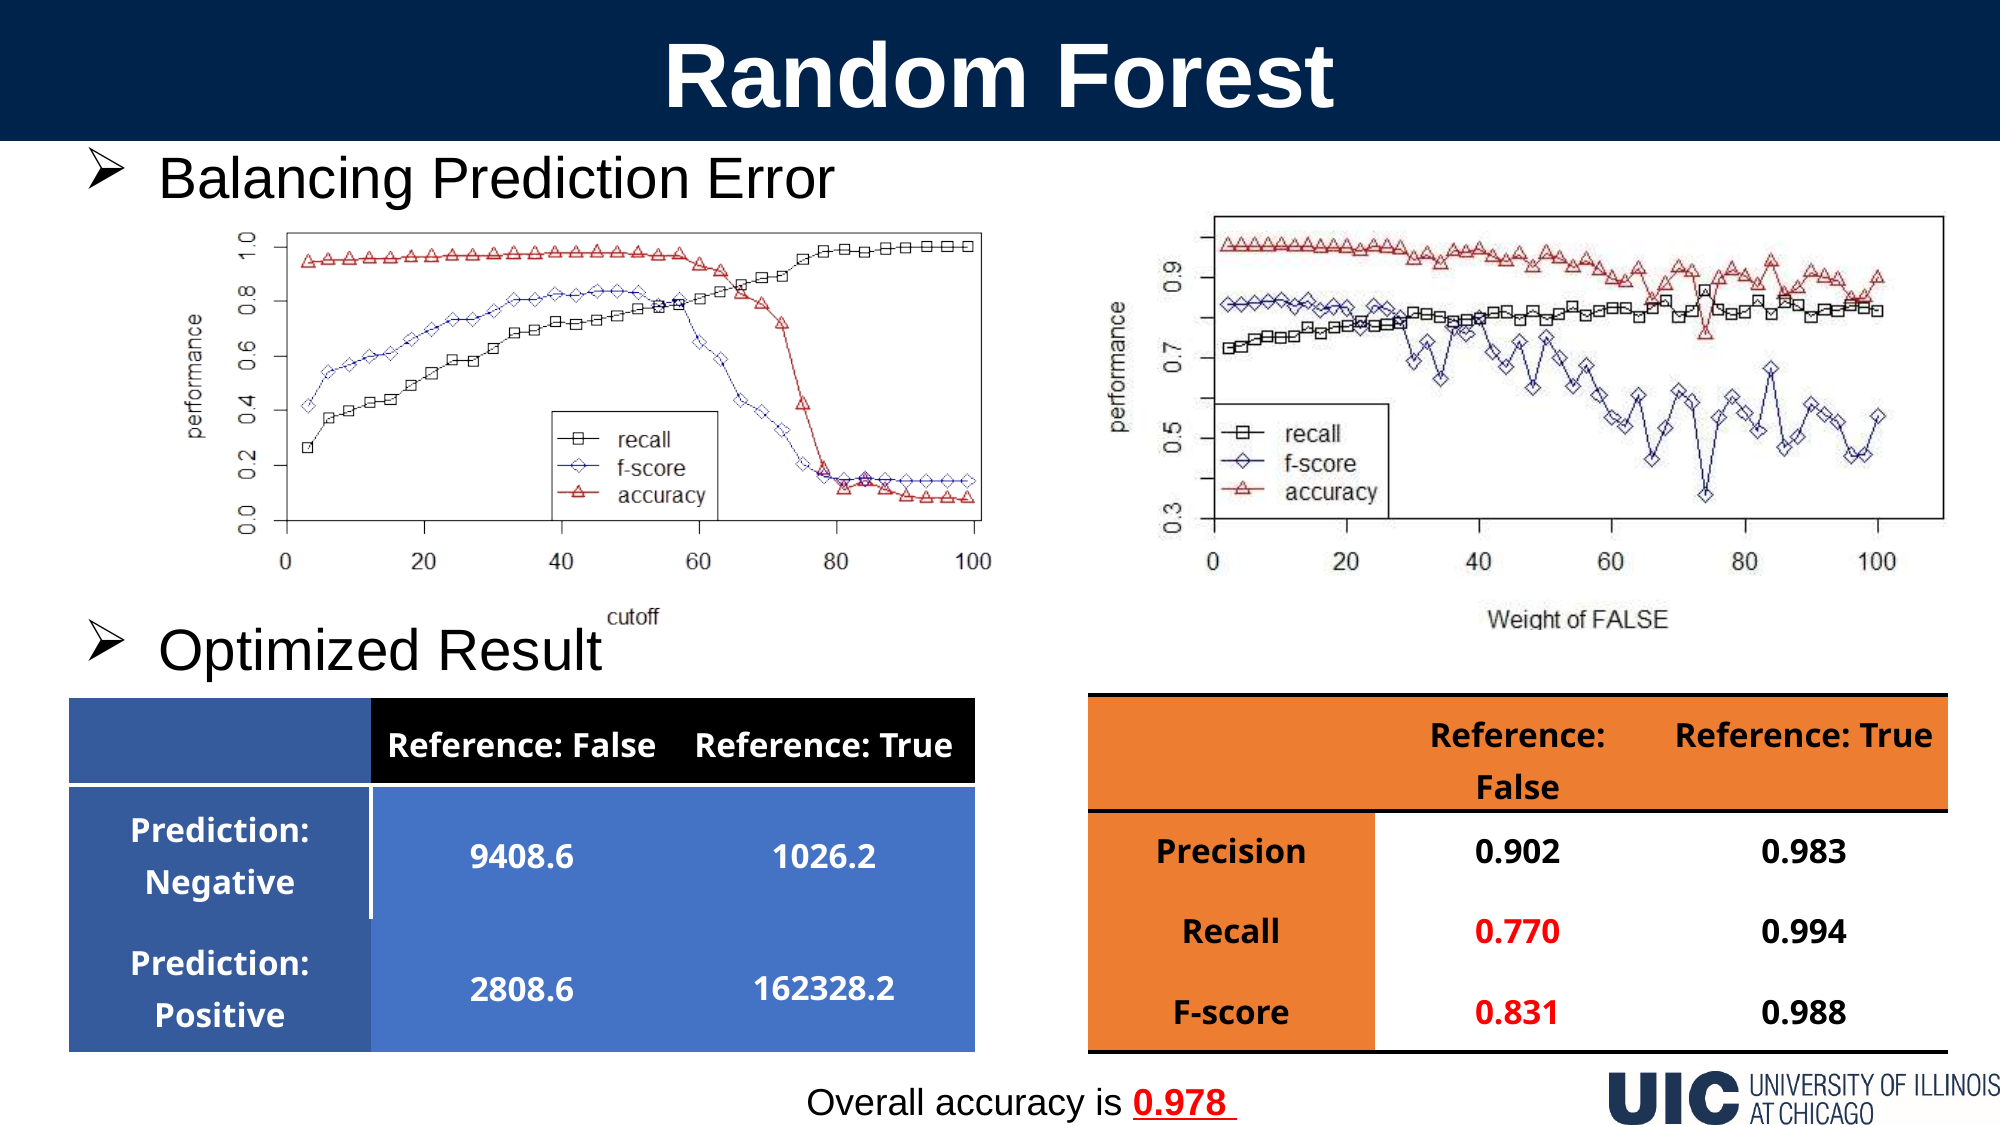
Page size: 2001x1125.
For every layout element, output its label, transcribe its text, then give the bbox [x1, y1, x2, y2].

table_header [69, 698, 371, 783]
table_cell Prediction: Negative [69, 787, 369, 919]
table_cell Prediction: Positive [69, 919, 371, 1052]
table_cell 1026.2 [673, 787, 975, 919]
text_box Optimized Result [68, 605, 1000, 760]
table_cell 0.983 [1661, 813, 1948, 891]
table_cell 0.831 [1375, 972, 1661, 1050]
table_cell 0.994 [1661, 891, 1948, 972]
table_header [1088, 697, 1375, 809]
table_cell 162328.2 [673, 919, 975, 1052]
picture [1609, 1071, 2000, 1125]
table_cell 0.902 [1375, 813, 1661, 891]
table_cell 9408.6 [373, 787, 673, 919]
text_box Balancing Prediction Error [68, 132, 1000, 288]
table_cell 0.770 [1375, 891, 1661, 972]
table_cell F-score [1088, 972, 1375, 1050]
table_cell Precision [1088, 813, 1375, 891]
table_cell 2808.6 [371, 919, 673, 1052]
picture [176, 220, 1000, 632]
text_box Random Forest [0, 0, 2000, 141]
table_header Reference: False [371, 698, 673, 783]
text_box Overall accuracy is 0.978 [791, 1070, 1296, 1125]
table_cell Recall [1088, 891, 1375, 972]
table_header Reference: False [1375, 697, 1661, 809]
table_header Reference: True [1661, 697, 1948, 809]
table_cell 0.988 [1661, 972, 1948, 1050]
picture [1107, 211, 1948, 631]
table_header Reference: True [673, 698, 975, 783]
